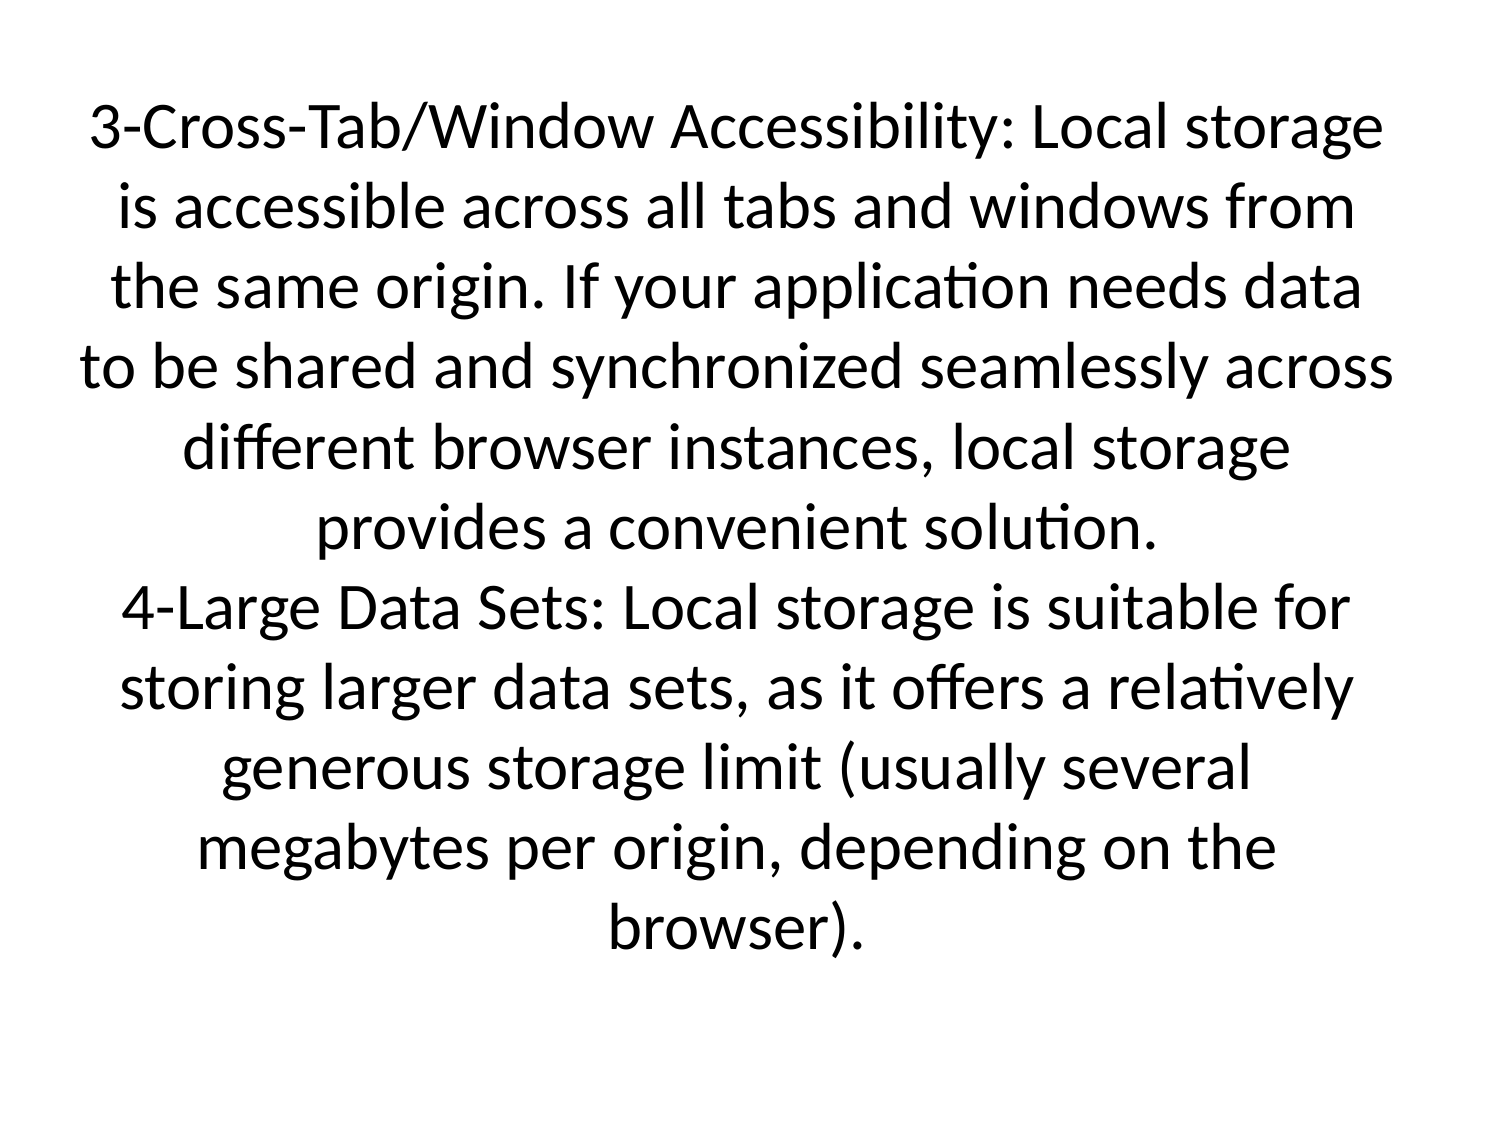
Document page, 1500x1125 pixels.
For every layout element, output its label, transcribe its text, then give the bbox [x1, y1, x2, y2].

title 3-Cross-Tab/Window Accessibility: Local storage is accessible across all tabs and windows from the same origin. If your application needs data to be shared and synchronized seamlessly across different browser instances, local storage provides a convenient solution. 4-Large Data Sets: Local storage is suitable for storing larger data sets, as it offers a relatively generous storage limit (usually several megabytes per origin, depending on the browser). [62, 37, 1413, 1088]
